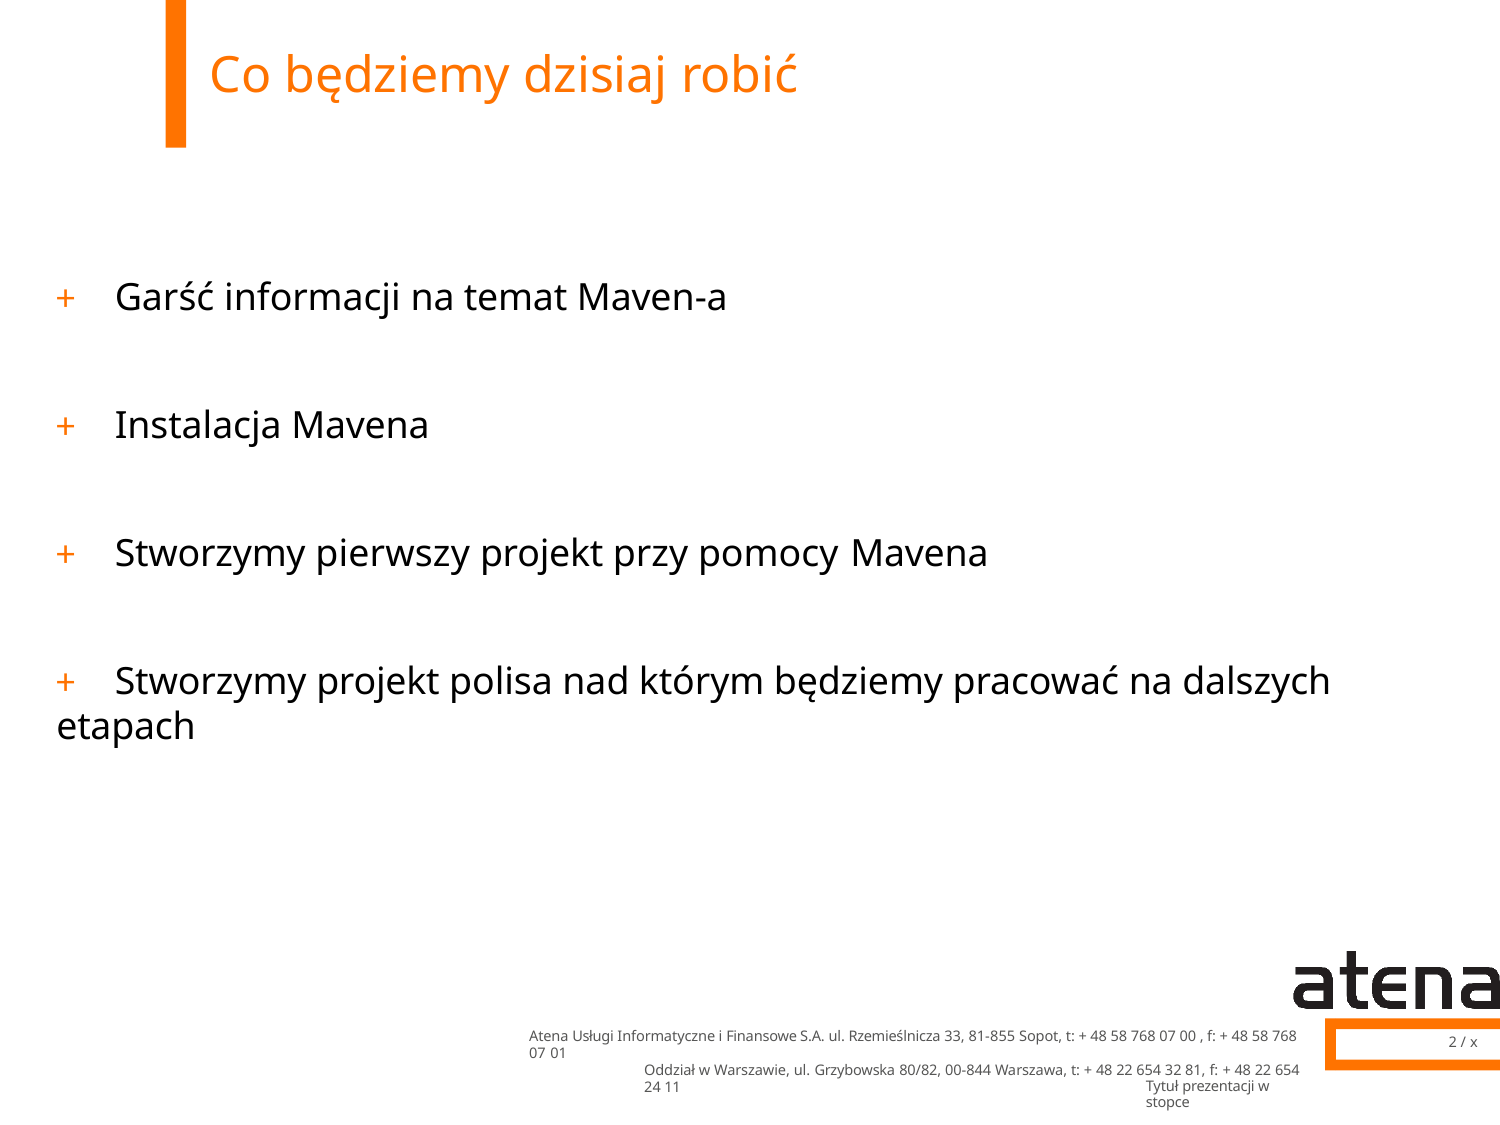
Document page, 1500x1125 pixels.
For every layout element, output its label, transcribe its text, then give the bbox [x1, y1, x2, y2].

title Co będziemy dzisiaj robić [207, 42, 1293, 231]
footer Atena Usługi Informatyczne i Finansowe S.A. ul. Rzemieślnicza 33, 81-855 Sopot, t: + 48 58 768 07 00 , f: + 48 58 768 07 01 Oddział w Warszawie, ul. Grzybowska 80/82, 00-844 Warszawa, t: + 48 22 654 32 81, f: + 48 22 654 24 11 [527, 1027, 1313, 1125]
text_box + Garść informacji na temat Maven-a + Instalacja Mavena + Stworzymy pierwszy projekt przy pomocy Mavena + Stworzymy projekt polisa nad którym będziemy pracować na dalszych etapach [54, 272, 1406, 747]
slide_number Tytuł prezentacji w stopce [1143, 1077, 1314, 1125]
picture [1293, 951, 1500, 1012]
slide_number 2 / x [1437, 1036, 1480, 1125]
